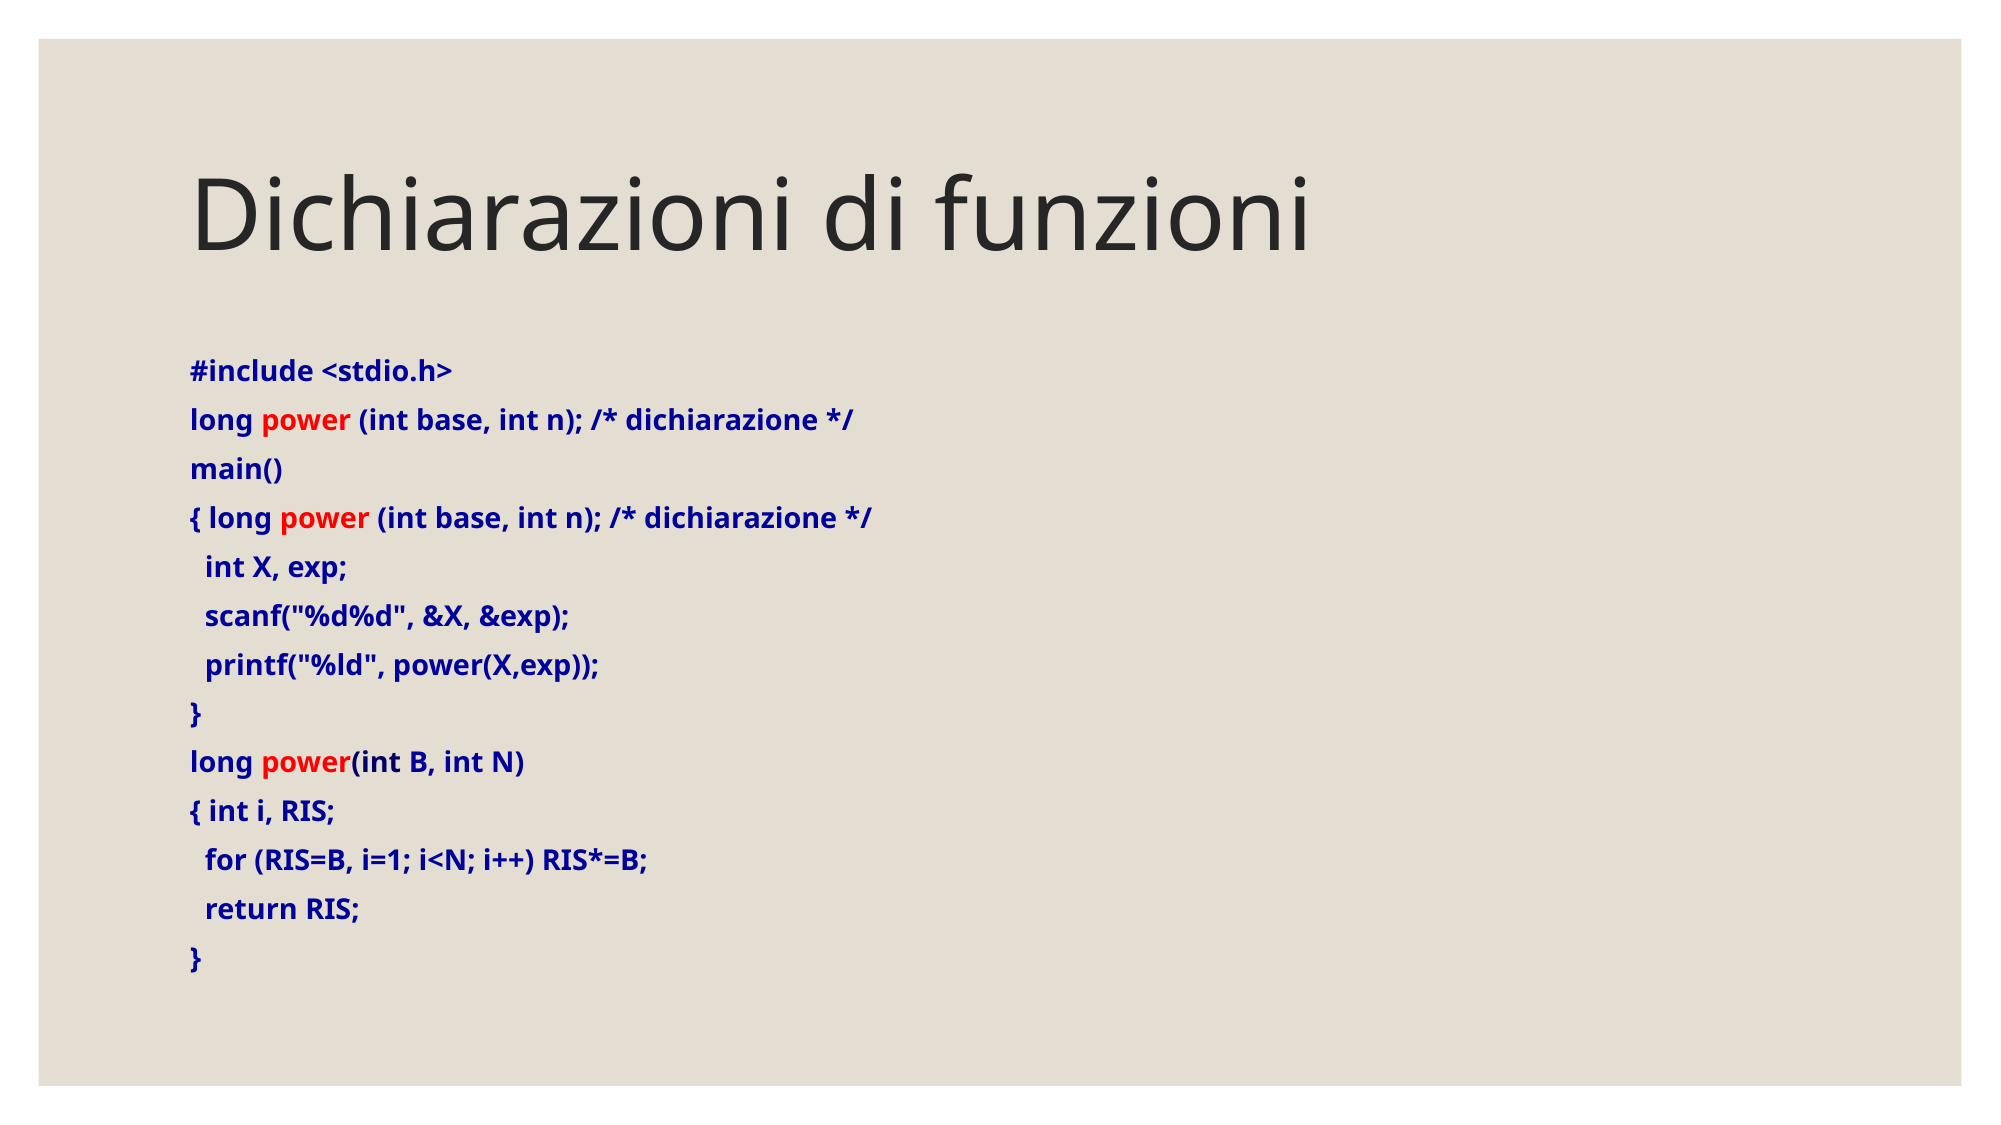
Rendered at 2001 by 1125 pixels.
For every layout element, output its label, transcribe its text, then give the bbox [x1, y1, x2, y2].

list #include <stdio.h> long power (int base, int n); /* dichiarazione */ main() { long power (int base, int n); /* dichiarazione */ int X, exp; scanf("%d%d", &X, &exp); printf("%ld", power(X,exp)); } long power(int B, int N) { int i, RIS; for (RIS=B, i=1; i<N; i++) RIS*=B; return RIS; } [174, 345, 1825, 990]
title Dichiarazioni di funzioni [174, 105, 1825, 331]
